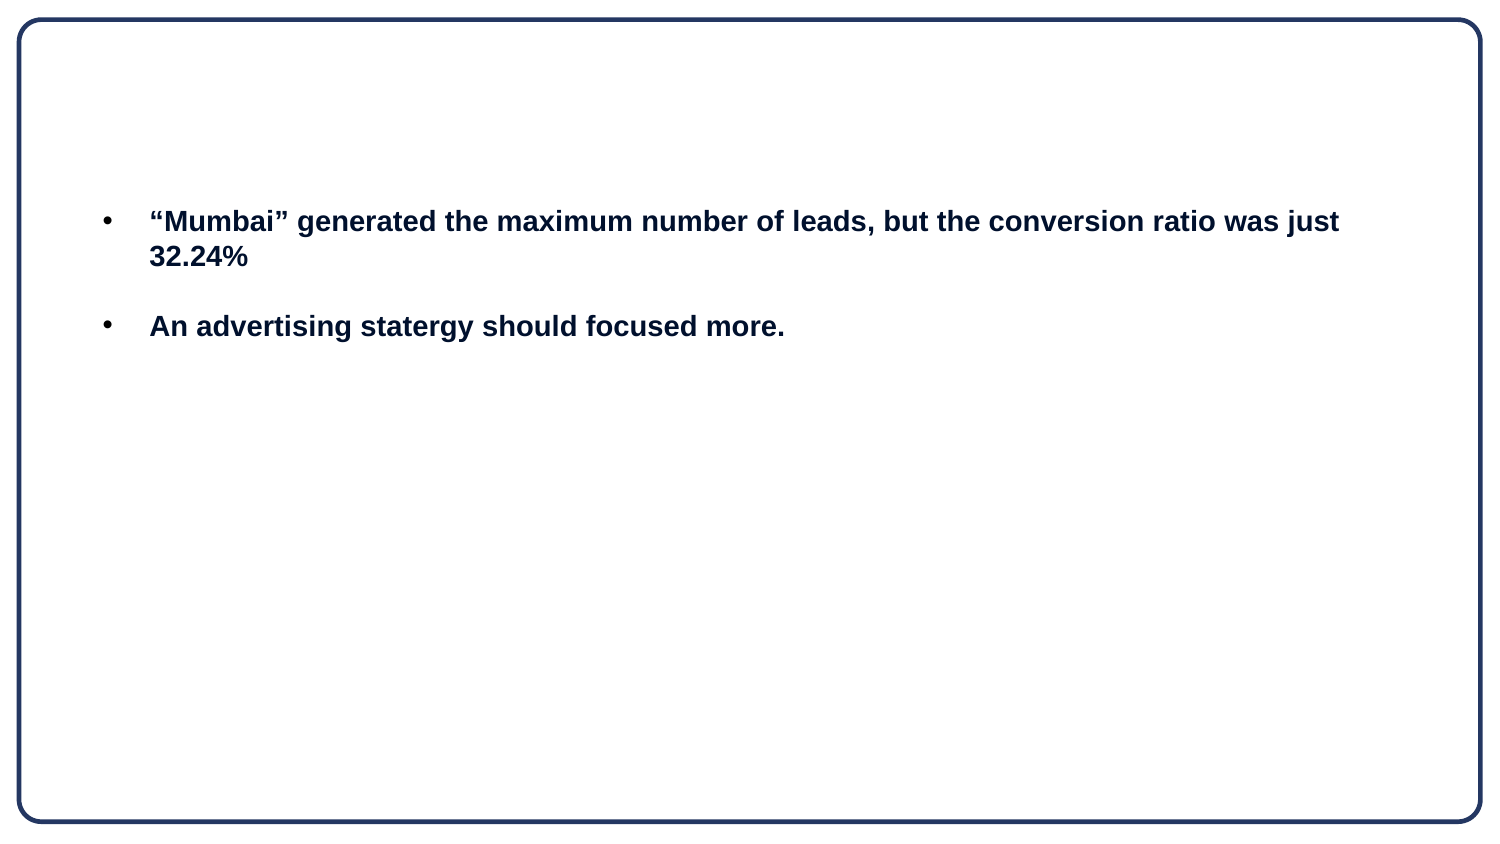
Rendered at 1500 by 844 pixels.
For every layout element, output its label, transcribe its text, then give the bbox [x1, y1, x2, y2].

text_box “Mumbai” generated the maximum number of leads, but the conversion ratio was just 32.24% An advertising statergy should focused more. [87, 194, 1390, 350]
